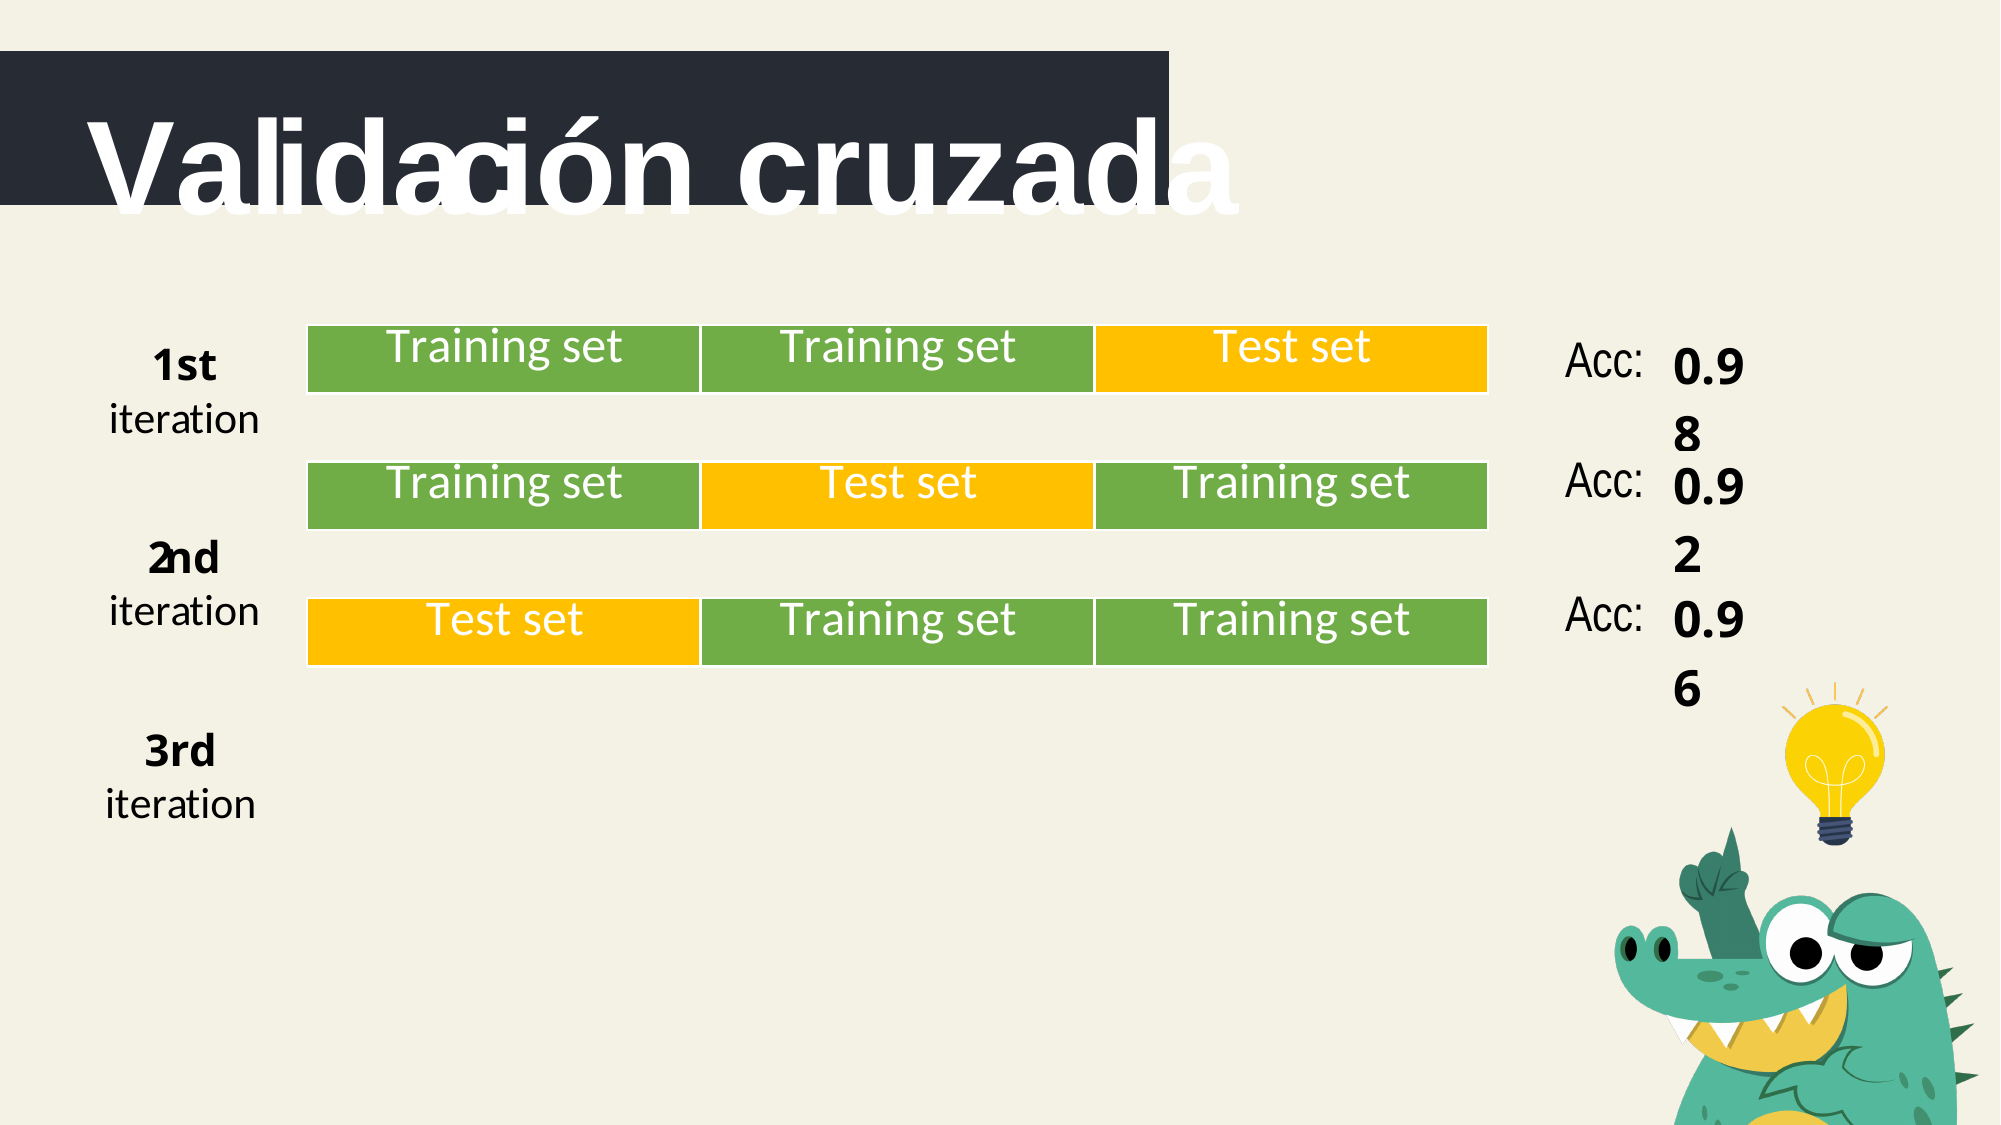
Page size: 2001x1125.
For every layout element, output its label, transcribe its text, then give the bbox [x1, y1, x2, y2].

table_header Training set [308, 326, 699, 392]
table_header 0.98 [1658, 331, 1771, 451]
text_box [0, 50, 1169, 206]
table_header Acc: [1559, 331, 1658, 451]
table_header Training set [702, 599, 1093, 665]
text_box 1st iteration 2nd iteration 3rd iteration [70, 336, 296, 828]
table_header Training set [1096, 599, 1487, 665]
table_header Training set [702, 326, 1093, 392]
title Validación cruzada [84, 81, 1916, 270]
table_header Test set [702, 463, 1093, 529]
table_cell 0.96 [1658, 584, 1771, 704]
table_header Test set [308, 599, 699, 665]
table_cell Acc: [1559, 584, 1658, 704]
text_box [1425, 661, 2000, 1125]
table_header Training set [1096, 463, 1487, 529]
table_cell Acc: [1559, 451, 1658, 584]
table_header Training set [308, 463, 699, 529]
table_cell 0.92 [1658, 451, 1771, 584]
table_header Test set [1096, 326, 1487, 392]
